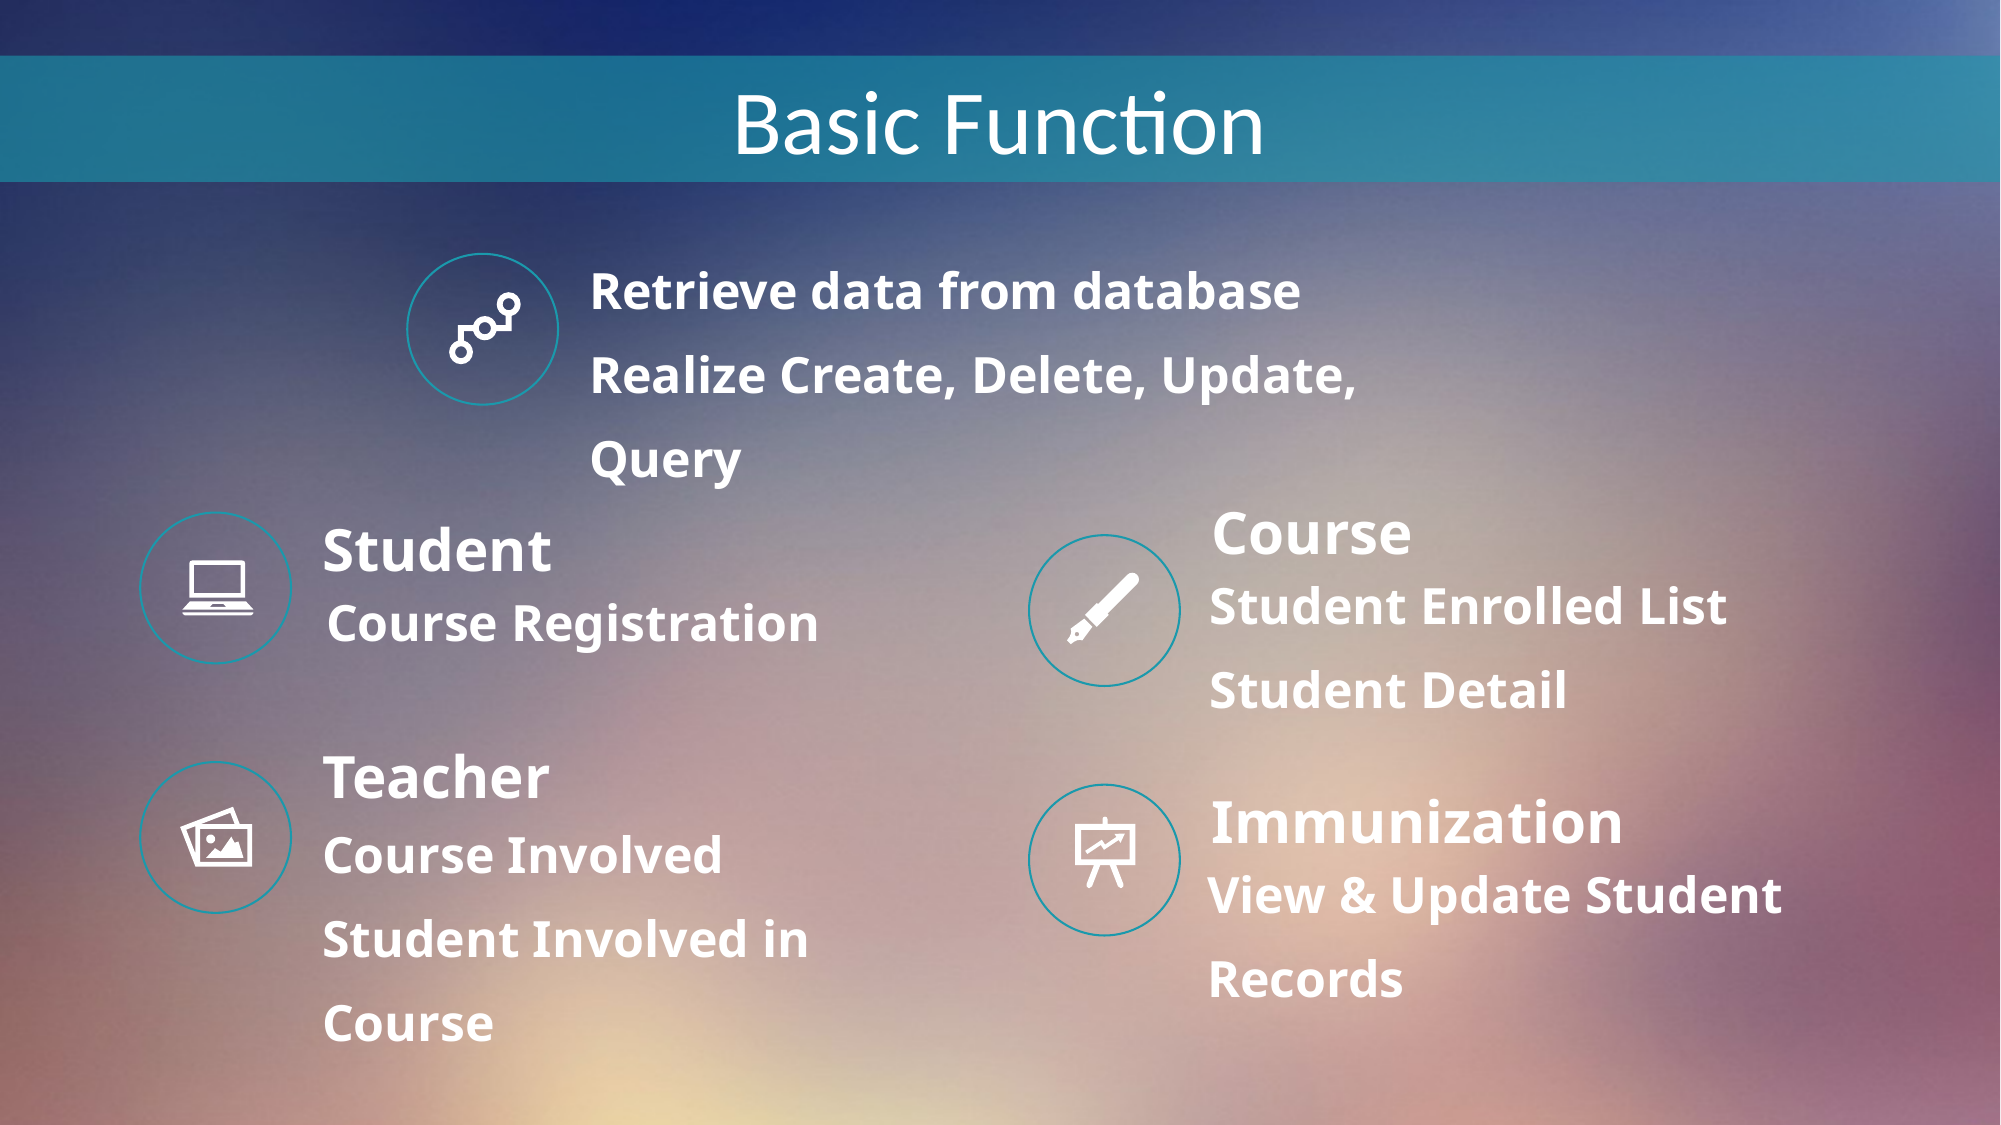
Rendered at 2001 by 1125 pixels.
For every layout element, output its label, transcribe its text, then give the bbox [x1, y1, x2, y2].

picture [0, 0, 2001, 1125]
text_box [1028, 783, 1181, 937]
text_box [1028, 534, 1181, 688]
text_box Course [1197, 461, 1494, 543]
text_box Student [307, 477, 604, 590]
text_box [182, 560, 254, 616]
text_box Teacher [307, 705, 604, 791]
text_box Retrieve data from database Realize Create, Delete, Update, Query [574, 227, 1494, 495]
text_box View & Update Student Records [1192, 832, 1870, 1016]
text_box Course Involved Student Involved in Course [307, 791, 985, 1059]
text_box [139, 511, 293, 665]
text_box [406, 252, 560, 406]
text_box Course Registration [311, 559, 989, 659]
text_box [0, 55, 2000, 183]
text_box [139, 761, 293, 914]
text_box Immunization [1197, 749, 1781, 832]
text_box Student Enrolled List Student Detail [1194, 543, 1873, 726]
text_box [180, 806, 253, 867]
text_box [1075, 816, 1136, 889]
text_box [1066, 572, 1139, 645]
text_box Basic Function [278, 55, 1722, 181]
